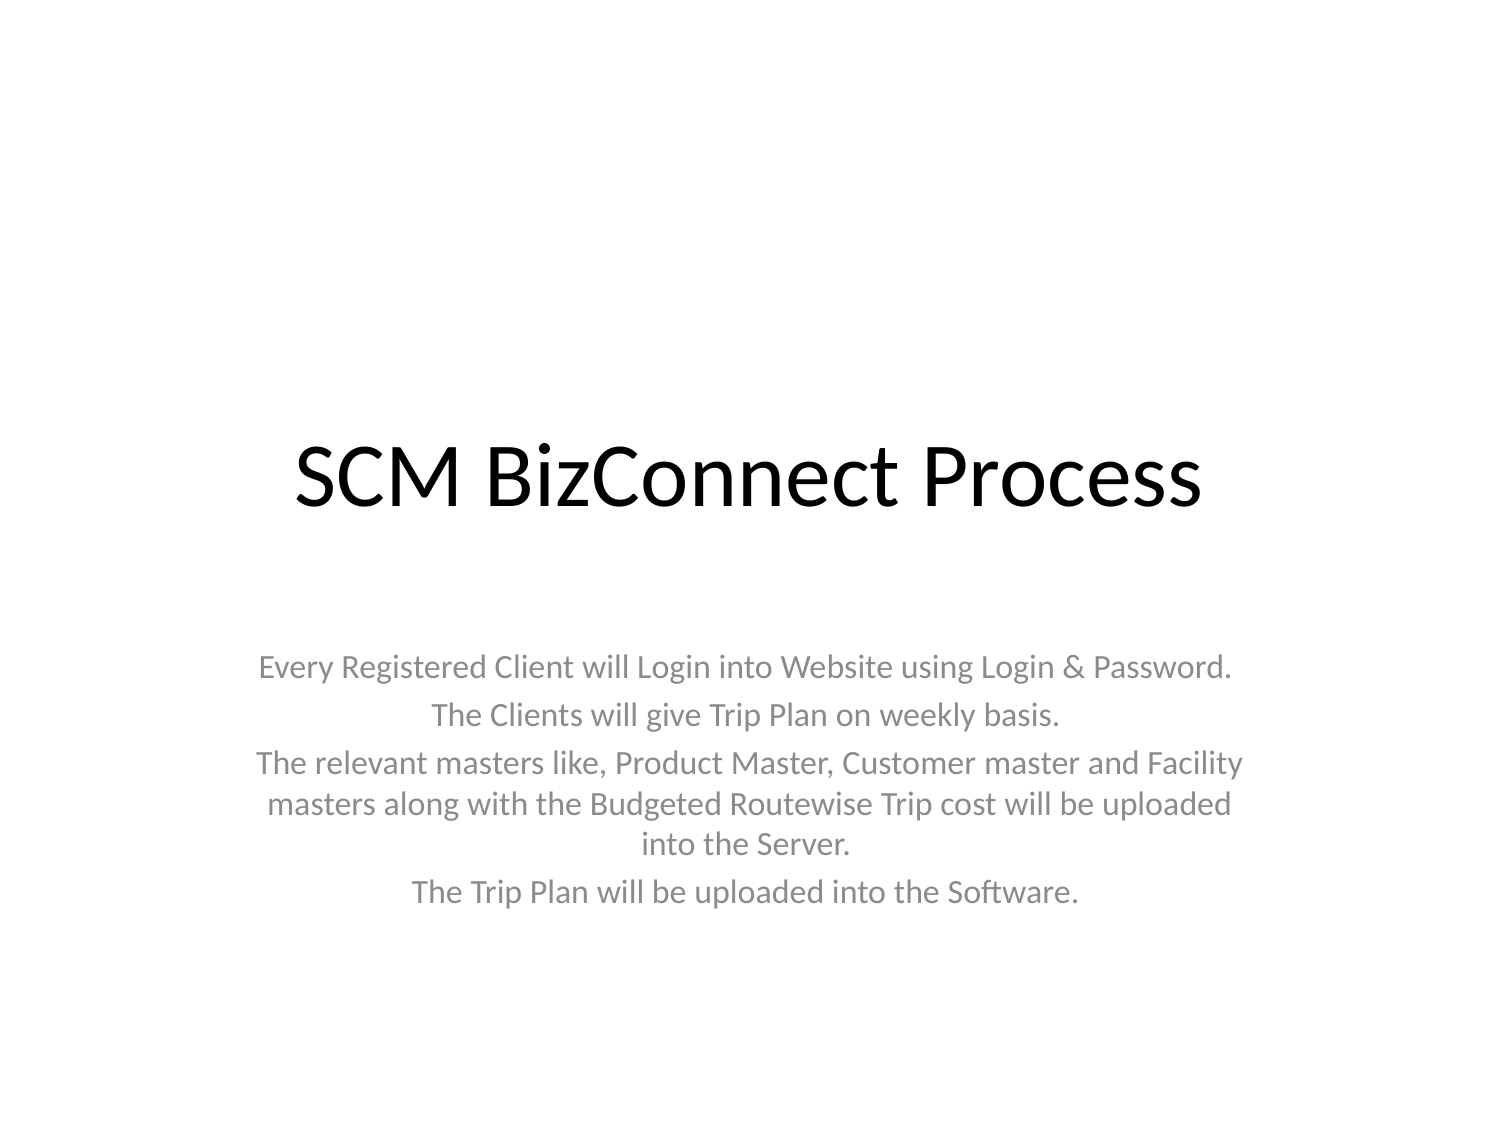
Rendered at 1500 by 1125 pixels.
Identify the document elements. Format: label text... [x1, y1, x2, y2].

title SCM BizConnect Process [112, 349, 1388, 591]
subtitle Every Registered Client will Login into Website using Login & Password. The Clients will give Trip Plan on weekly basis. The relevant masters like, Product Master, Customer master and Facility masters along with the Budgeted Routewise Trip cost will be uploaded into the Server. The Trip Plan will be uploaded into the Software. [225, 637, 1275, 925]
